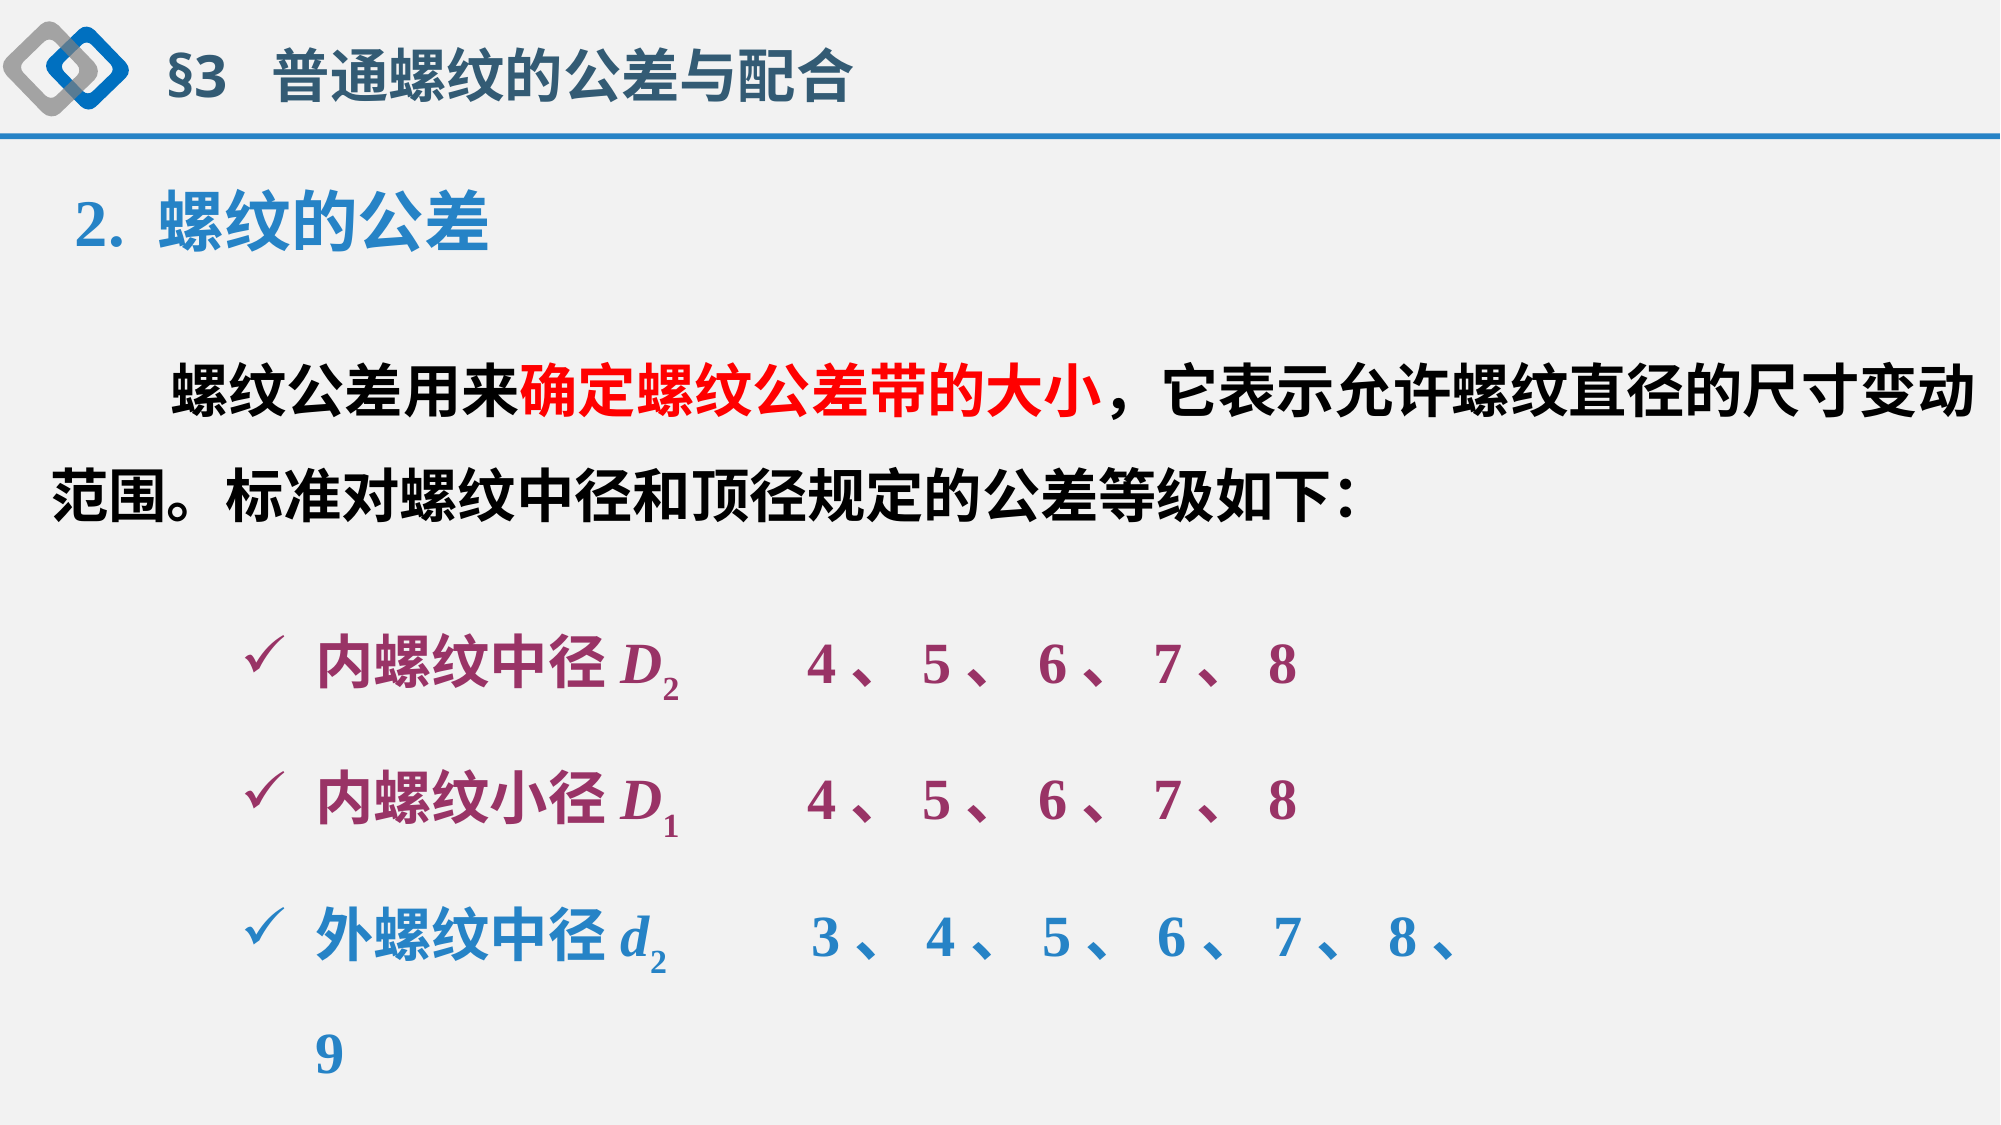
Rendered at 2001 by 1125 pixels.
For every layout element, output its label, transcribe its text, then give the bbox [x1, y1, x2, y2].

text_box 螺纹公差用来确定螺纹公差带的大小，它表示允许螺纹直径的尺寸变动范围。标准对螺纹中径和顶径规定的公差等级如下： [35, 311, 2000, 537]
text_box 2. 螺纹的公差 [59, 172, 960, 268]
text_box §3 普通螺纹的公差与配合 [151, 32, 1291, 117]
text_box 内螺纹中径D2 4、5、6、7、8 内螺纹小径D1 4、5、6、7、8 外螺纹中径d2 3、4、5、6、7、8、9 外螺纹大径d 4、6、8 [225, 576, 1515, 1125]
